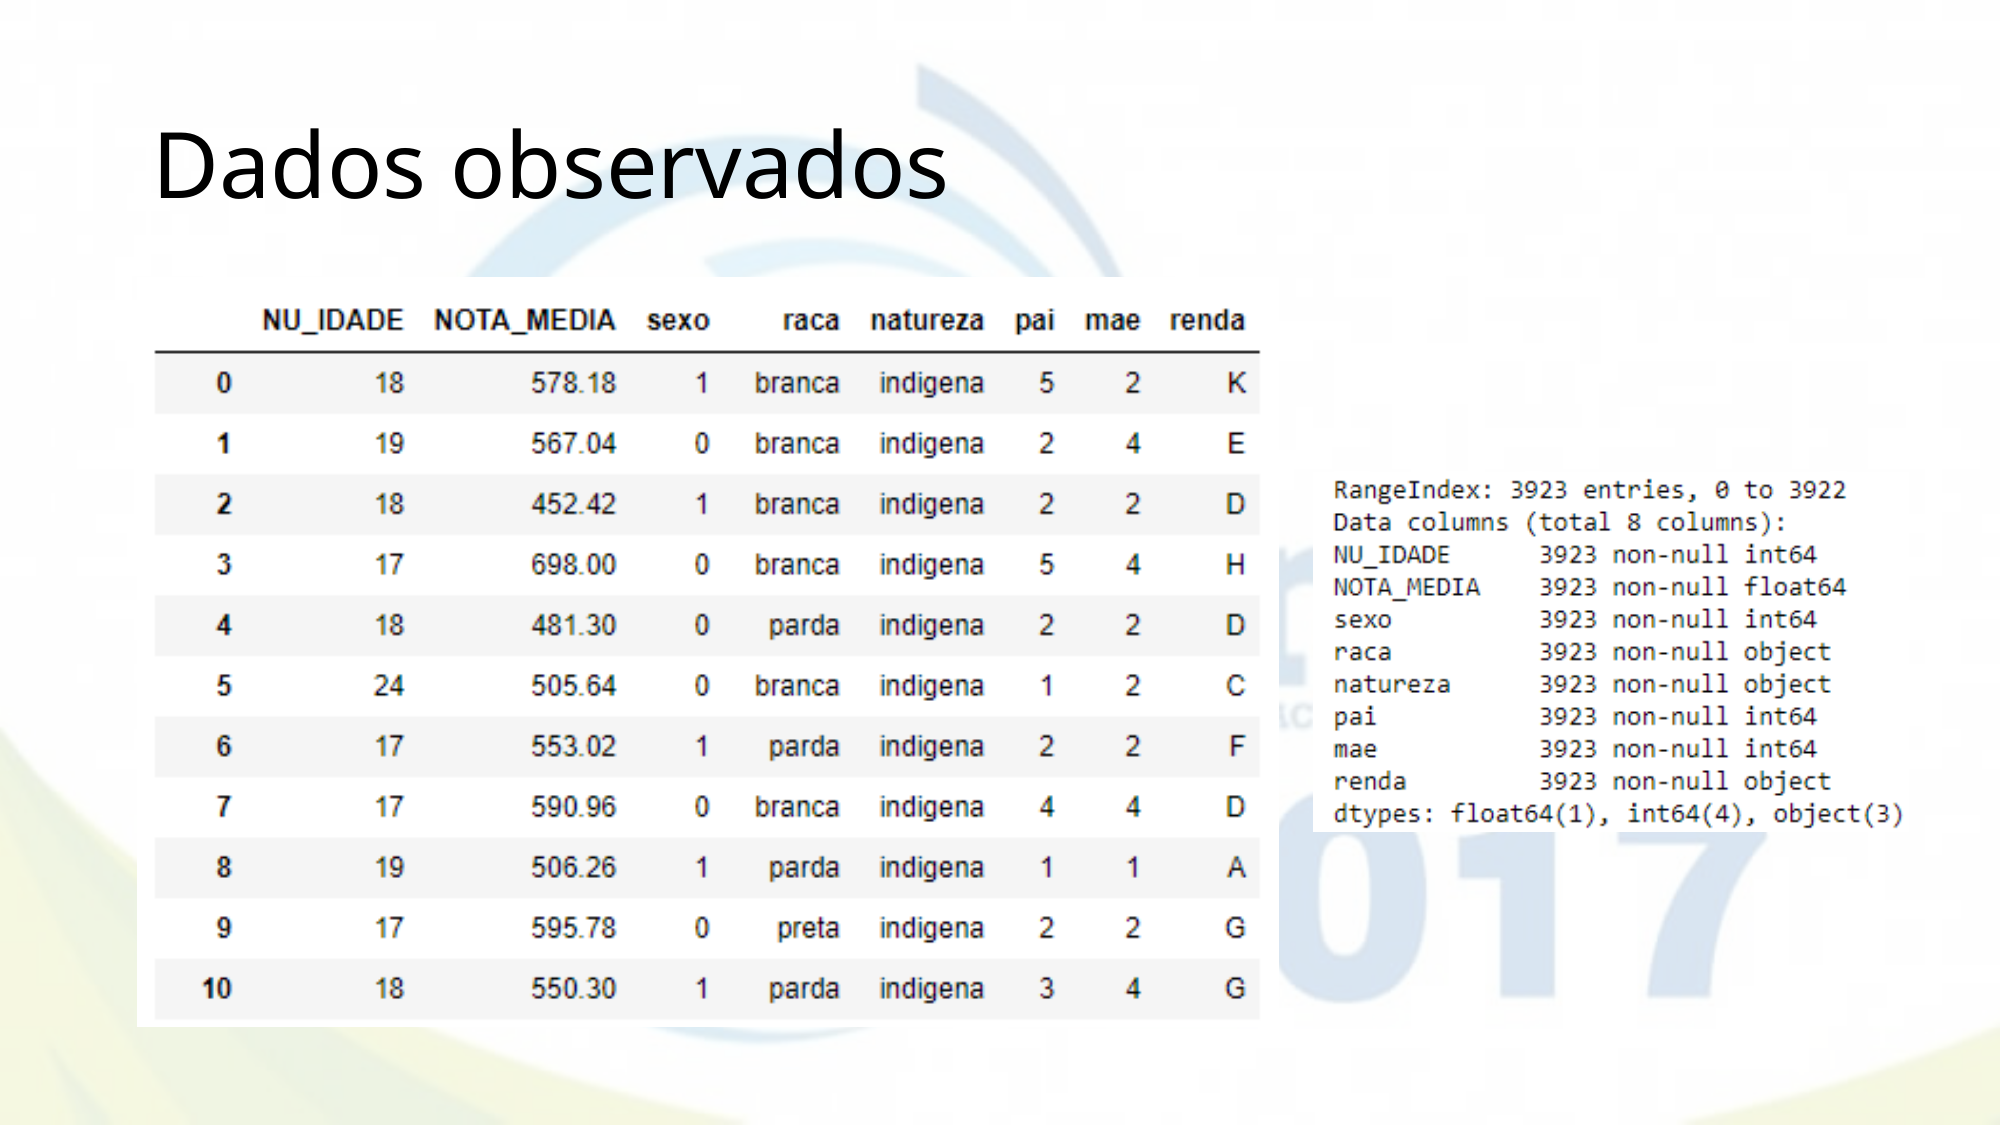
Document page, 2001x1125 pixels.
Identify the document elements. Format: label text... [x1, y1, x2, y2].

title Dados observados [137, 59, 1863, 278]
picture [137, 277, 1279, 1028]
picture [1313, 472, 1909, 832]
